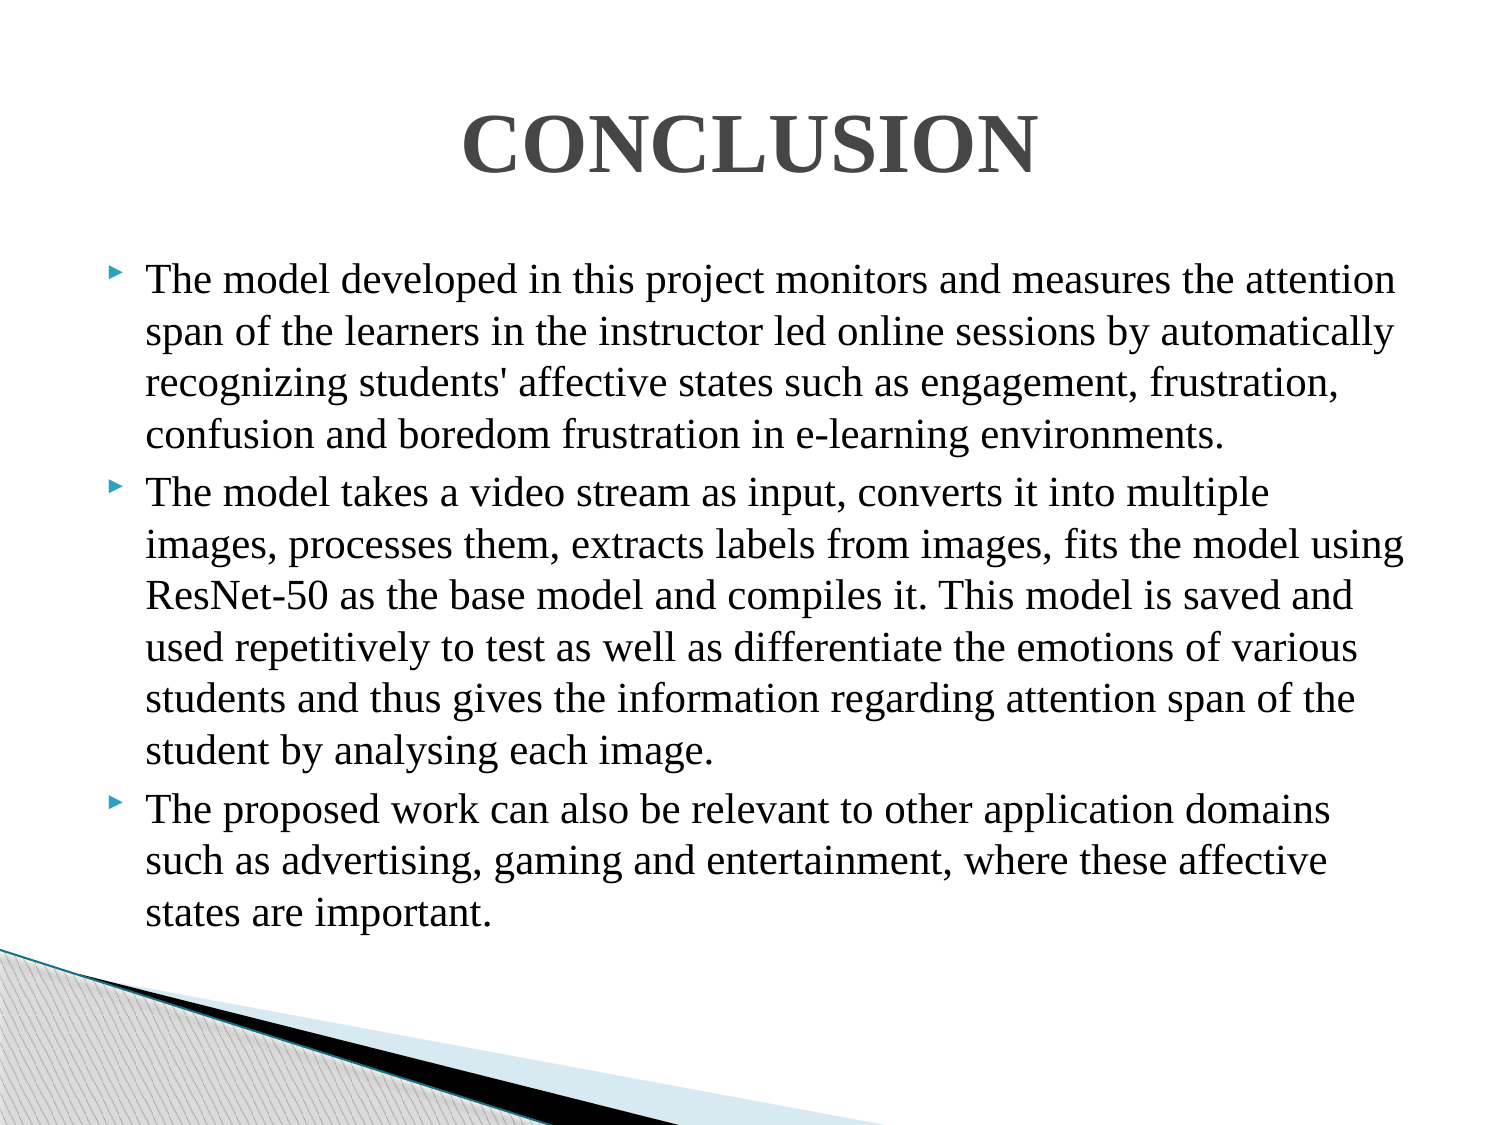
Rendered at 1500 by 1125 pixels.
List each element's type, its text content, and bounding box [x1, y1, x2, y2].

title CONCLUSION [75, 45, 1425, 233]
list The model developed in this project monitors and measures the attention span of the learners in the instructor led online sessions by automatically recognizing students' affective states such as engagement, frustration, confusion and boredom frustration in e-learning environments. The model takes a video stream as input, converts it into multiple images, processes them, extracts labels from images, fits the model using ResNet-50 as the base model and compiles it. This model is saved and used repetitively to test as well as differentiate the emotions of various students and thus gives the information regarding attention span of the student by analysing each image. The proposed work can also be relevant to other application domains such as advertising, gaming and entertainment, where these affective states are important. [75, 243, 1425, 986]
